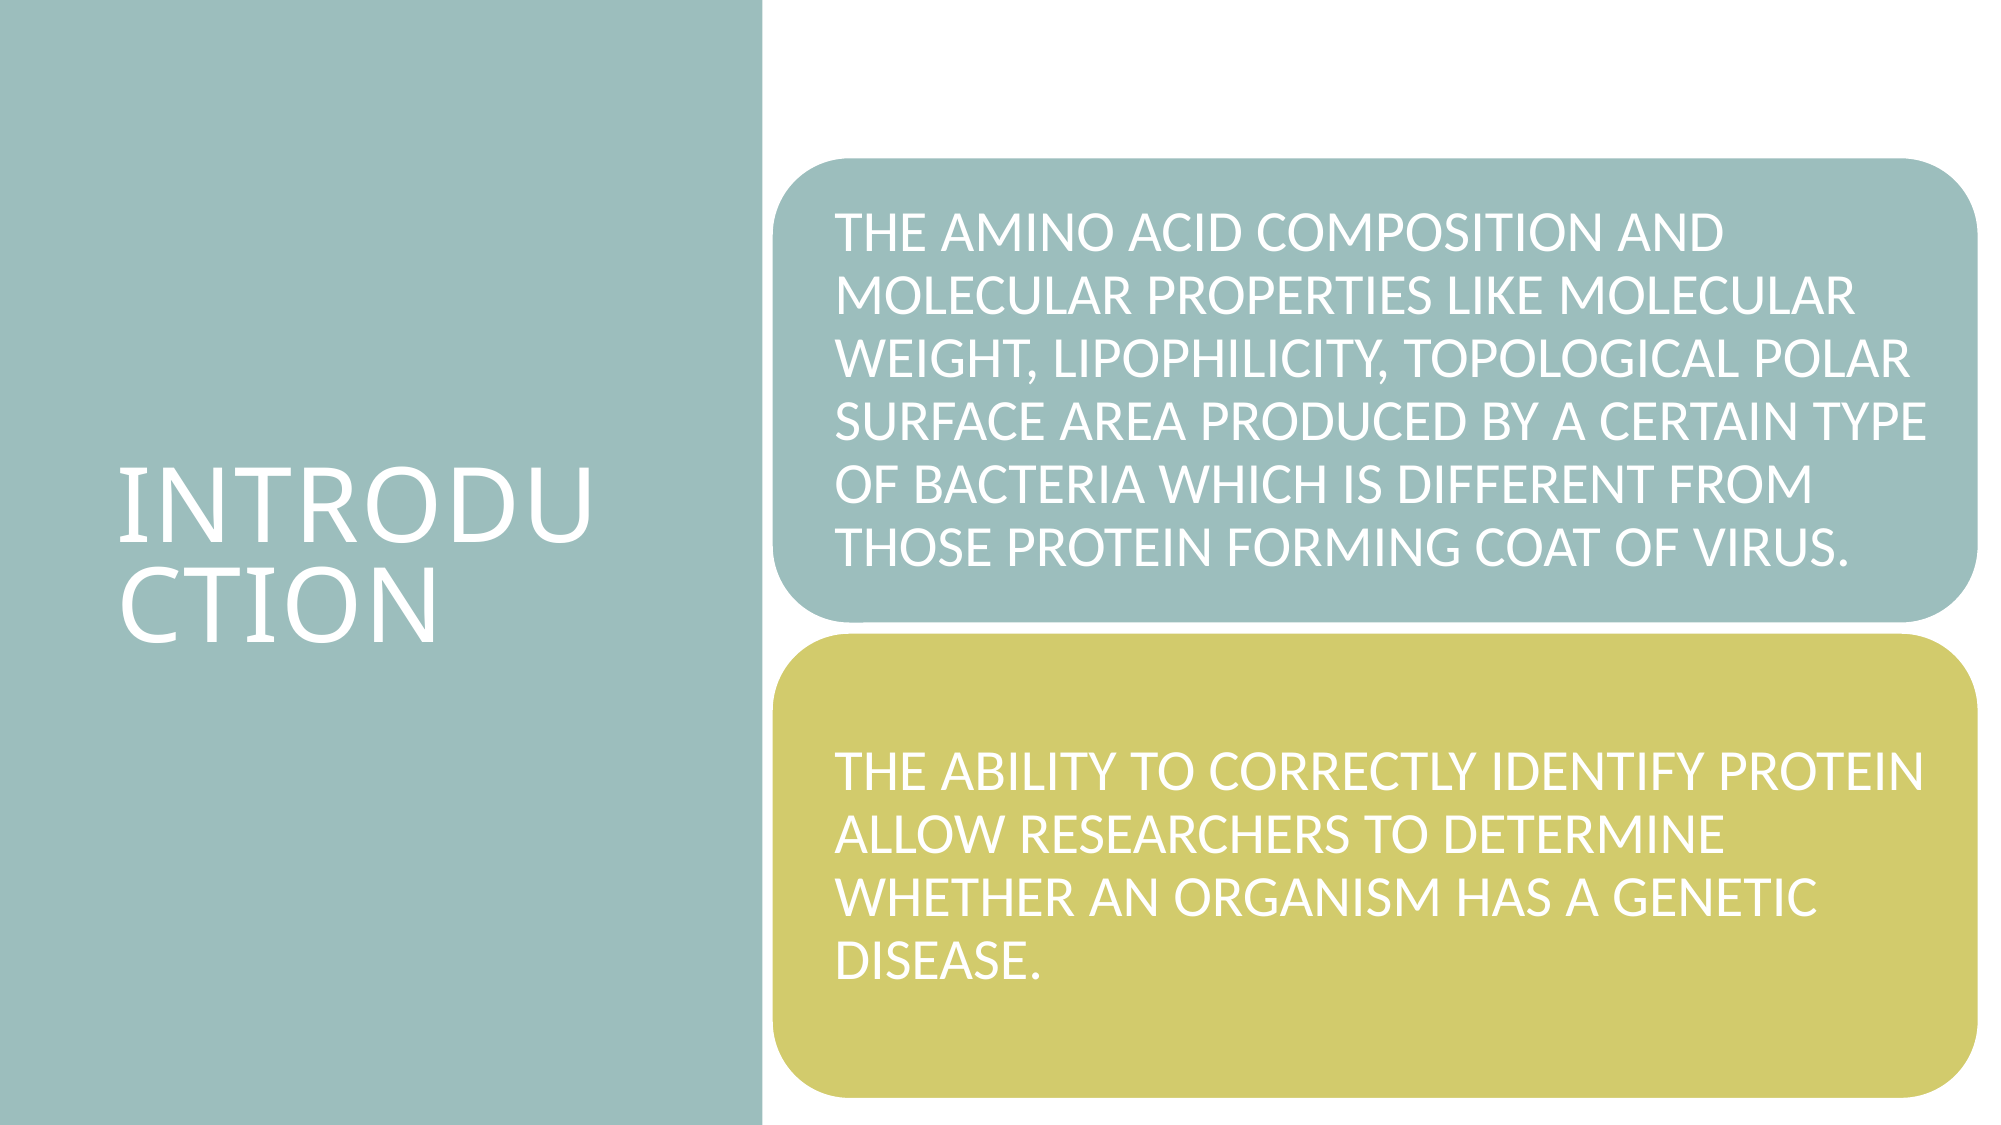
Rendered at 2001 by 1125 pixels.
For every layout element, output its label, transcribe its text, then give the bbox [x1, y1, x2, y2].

text_box [0, 0, 764, 1125]
title Introduction [101, 105, 662, 1020]
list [771, 156, 1980, 1102]
